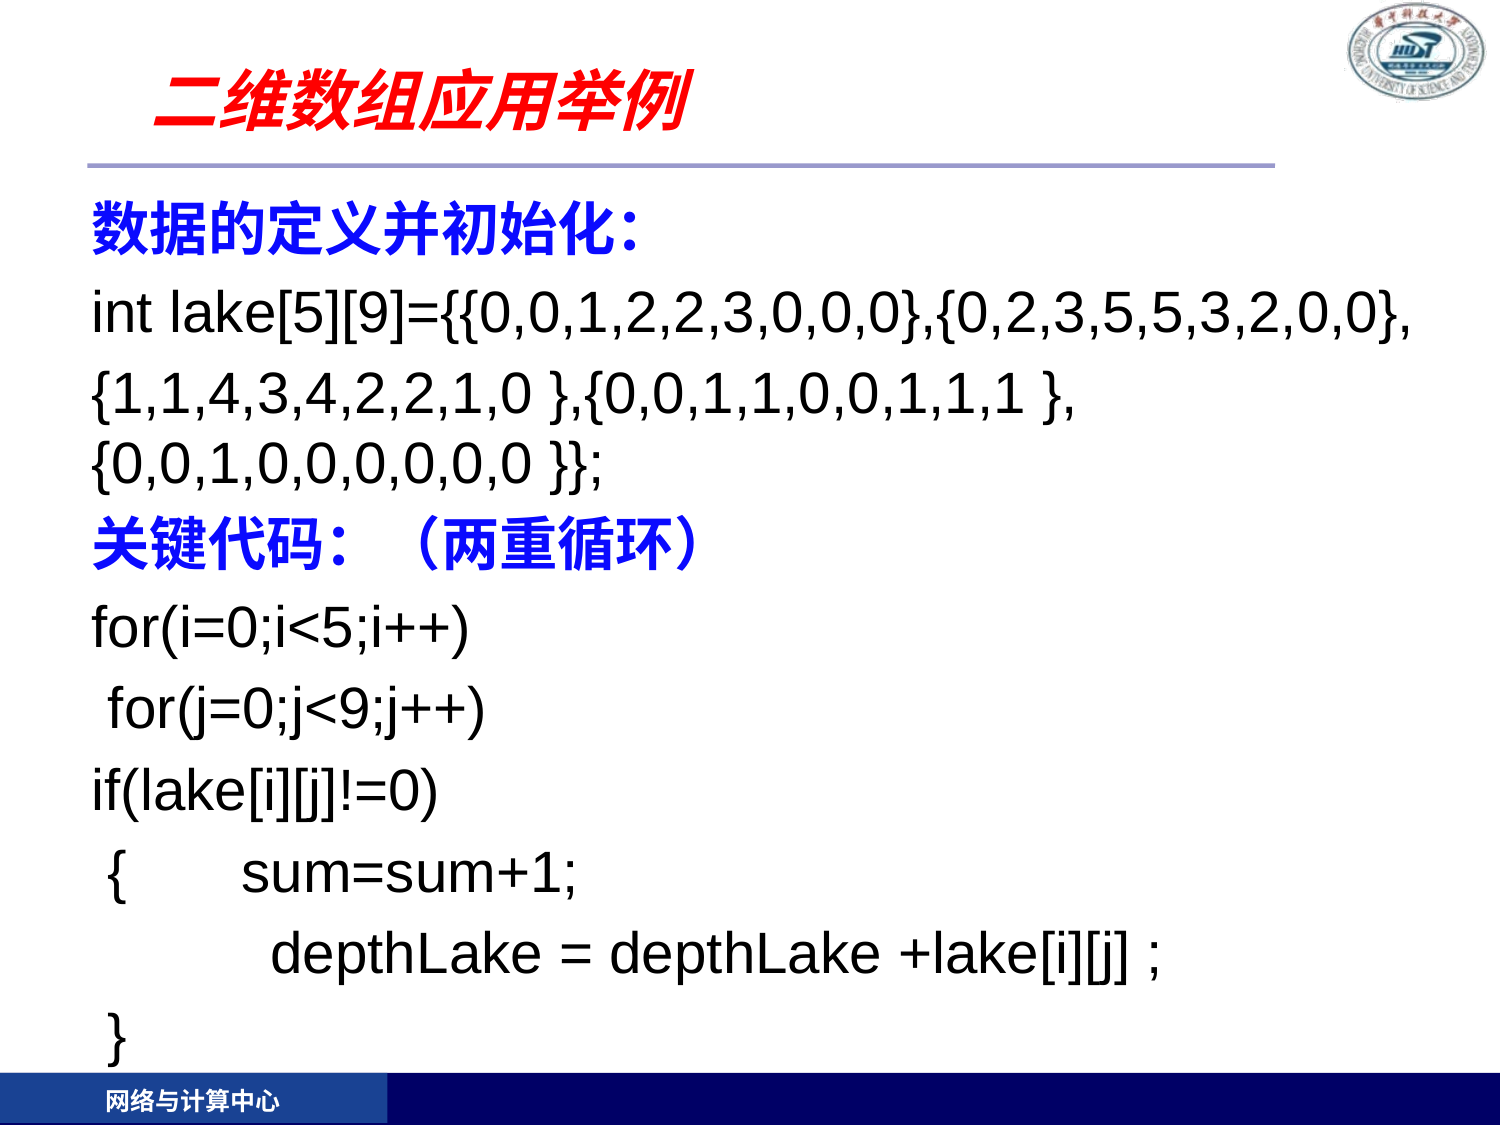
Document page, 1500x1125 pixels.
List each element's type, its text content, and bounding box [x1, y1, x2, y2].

title 二维数组应用举例 [135, 42, 1286, 156]
list 数据的定义并初始化： int lake[5][9]={{0,0,1,2,2,3,0,0,0},{0,2,3,5,5,3,2,0,0}, {1,1,4,3,4,2,2,1,0 },{0,0,1,1,0,0,1,1,1 },{0,0,1,0,0,0,0,0,0 }}; 关键代码：（两重循环） for(i=0;i<5;i++) for(j=0;j<9;j++) if(lake[i][j]!=0) { sum=sum+1; depthLake = depthLake +lake[i][j] ; } [76, 184, 1437, 1071]
slide_number 网络与计算中心 [17, 1078, 368, 1116]
picture [1344, 0, 1489, 103]
